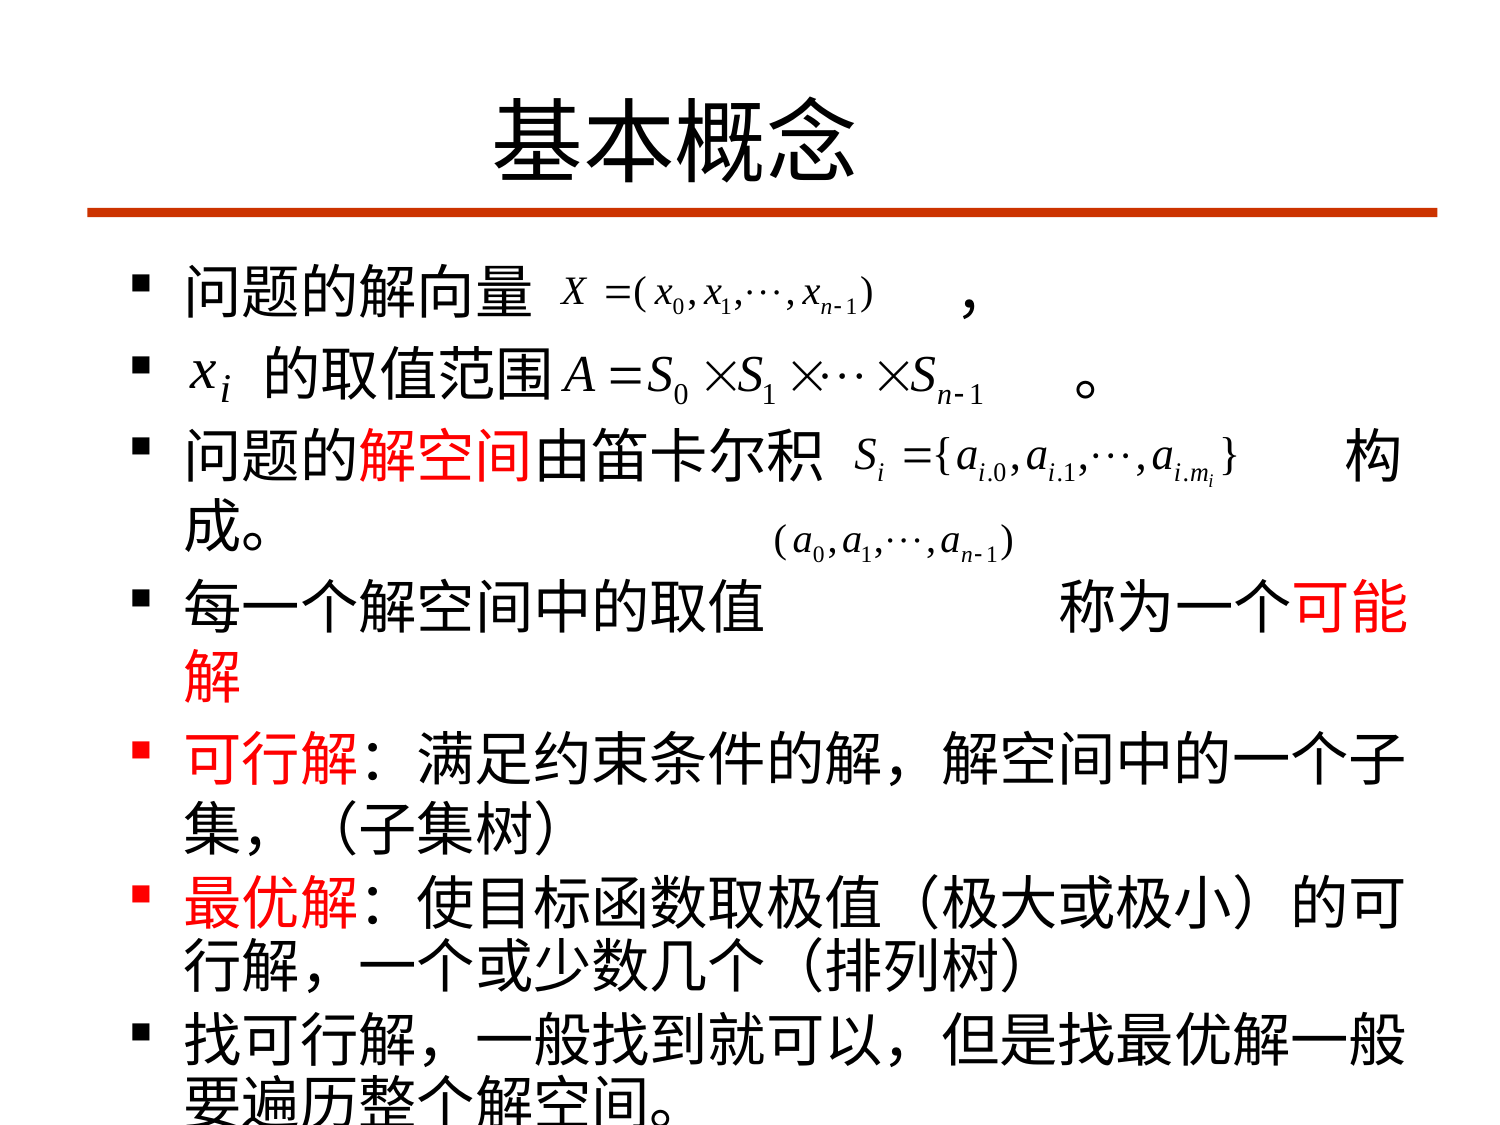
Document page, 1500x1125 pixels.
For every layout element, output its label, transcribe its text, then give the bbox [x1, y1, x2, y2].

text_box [768, 511, 1021, 573]
text_box 基本概念 [0, 45, 1350, 233]
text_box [551, 339, 994, 418]
list 问题的解向量 ， 的取值范围 。 问题的解空间由笛卡尔积 构成。 每一个解空间中的取值 称为一个可能解 可行解：满足约束条件的解，解空间中的一个子集，（子集树） 最优解：使目标函数取极值（极大或极小）的可行解，一个或少数几个（排列树） 找可行解，一般找到就可以，但是找最优解一般要遍历整个解空间。 [112, 248, 1463, 925]
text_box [176, 329, 243, 418]
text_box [551, 263, 882, 325]
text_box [846, 423, 1246, 497]
